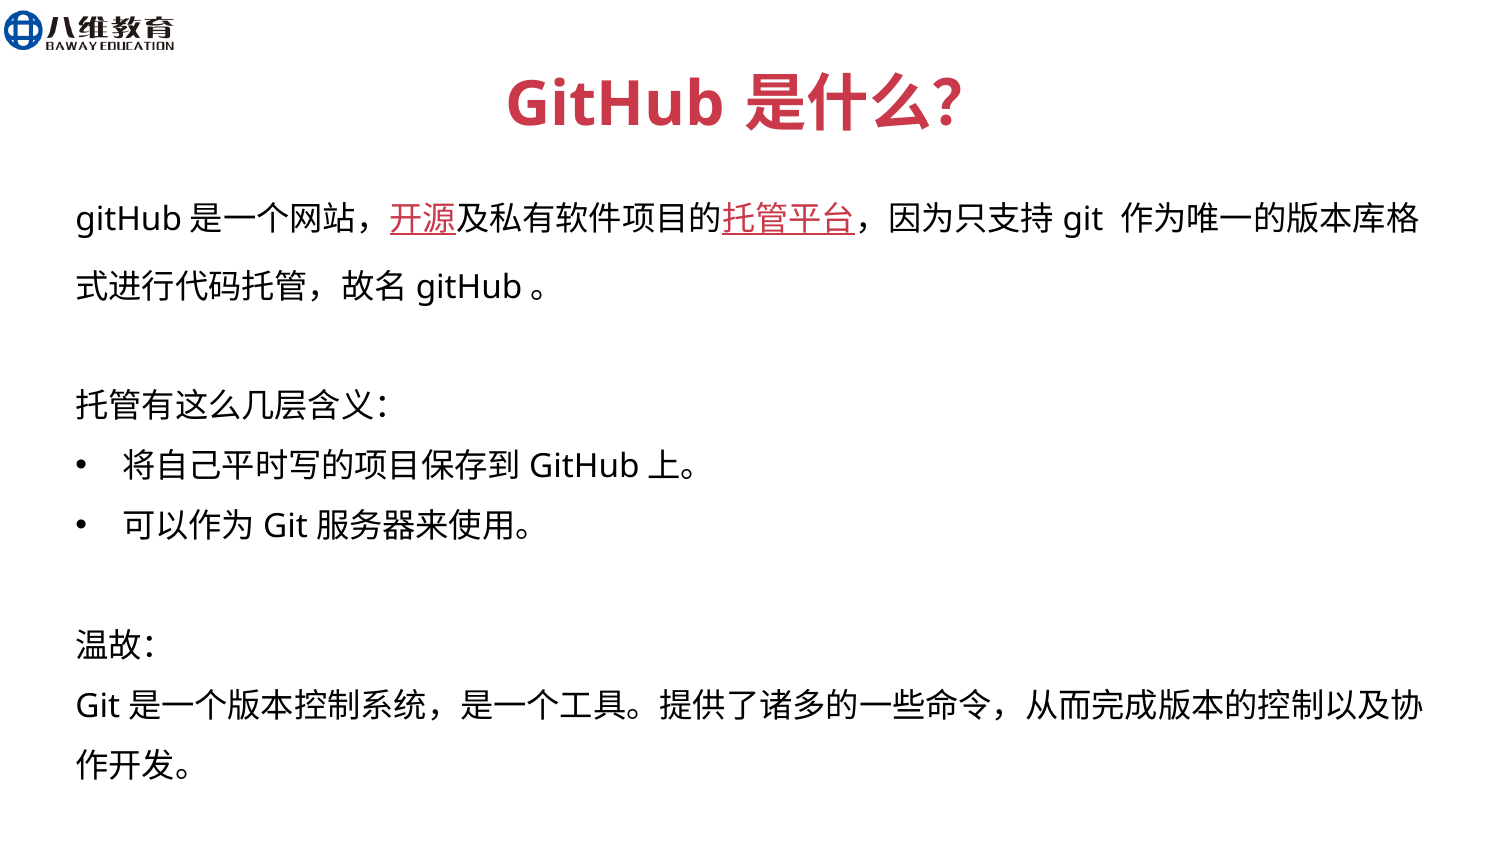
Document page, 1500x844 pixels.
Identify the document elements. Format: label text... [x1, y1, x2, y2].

text_box GitHub 是什么？ [490, 55, 1010, 191]
text_box gitHub是一个网站，开源及私有软件项目的托管平台，因为只支持git 作为唯一的版本库格式进行代码托管，故名gitHub。 托管有这么几层含义： 将自己平时写的项目保存到GitHub上。 可以作为Git服务器来使用。 温故： Git是一个版本控制系统，是一个工具。提供了诸多的一些命令，从而完成版本的控制以及协作开发。 [60, 165, 1466, 844]
picture [0, 0, 195, 61]
